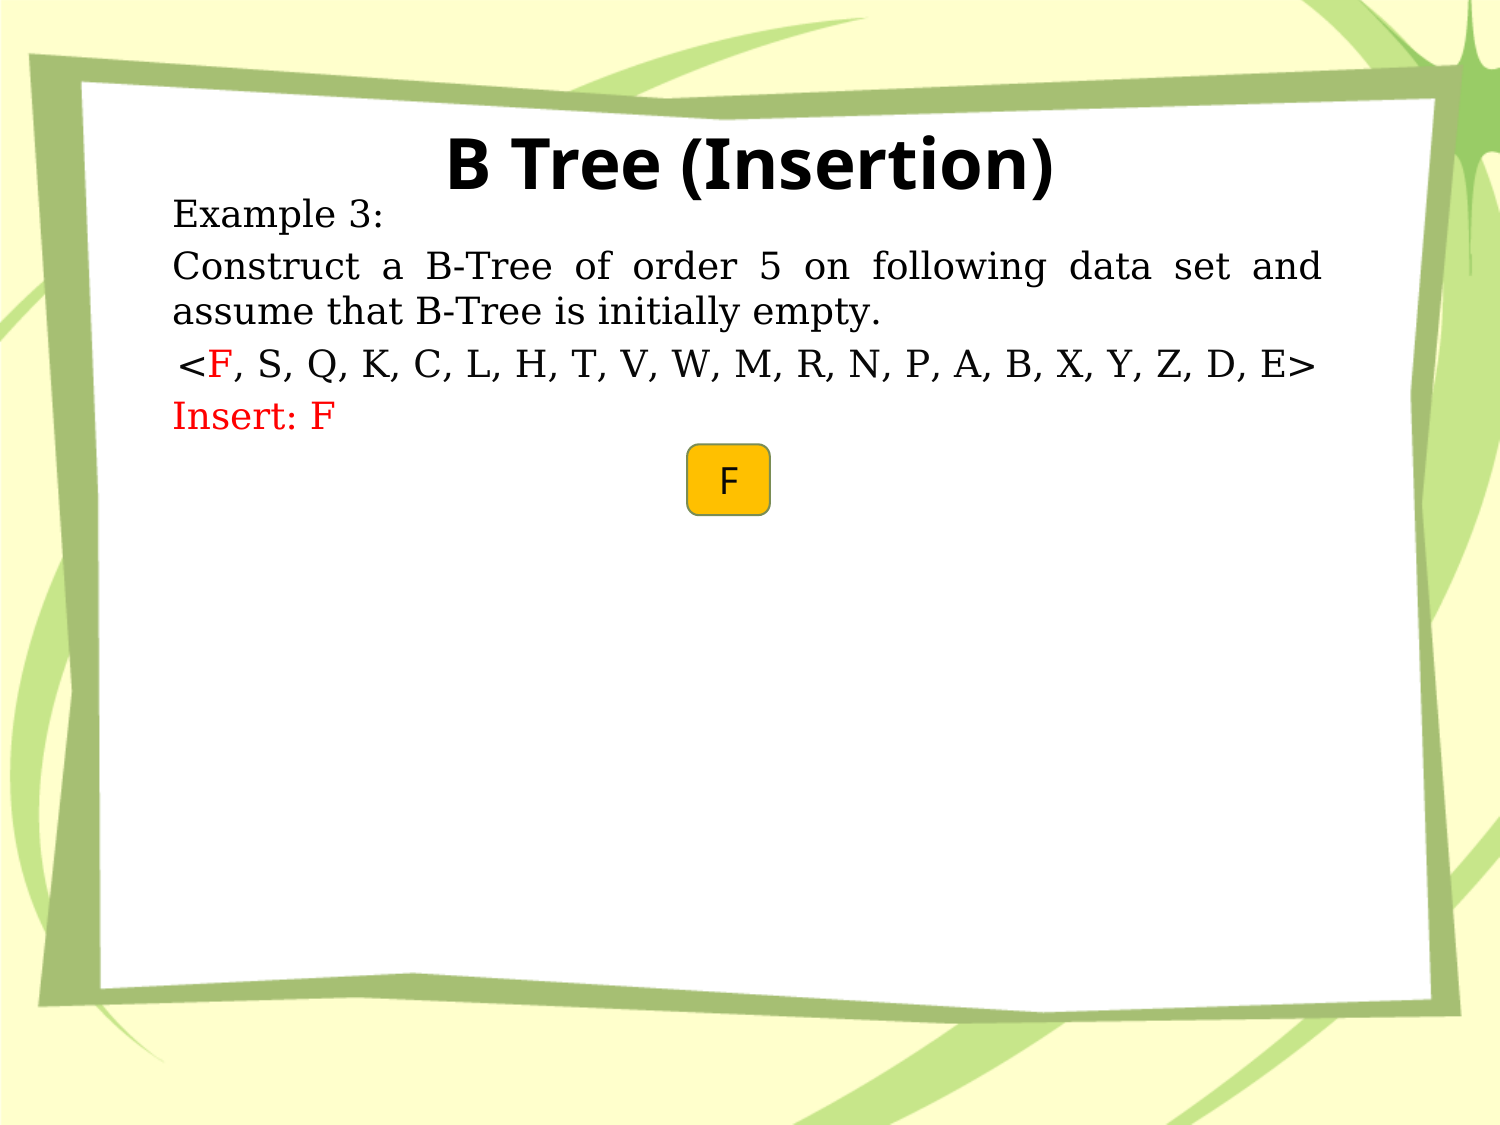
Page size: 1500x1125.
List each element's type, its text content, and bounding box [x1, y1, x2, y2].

picture [0, 0, 1500, 1125]
text_box F [686, 443, 771, 517]
title B Tree (Insertion) [75, 101, 1425, 220]
text_box Example 3: Construct a B-Tree of order 5 on following data set and assume that B-Tree is initially empty. <F, S, Q, K, C, L, H, T, V, W, M, R, N, P, A, B, X, Y, Z, D, E> Insert: F [157, 182, 1339, 943]
